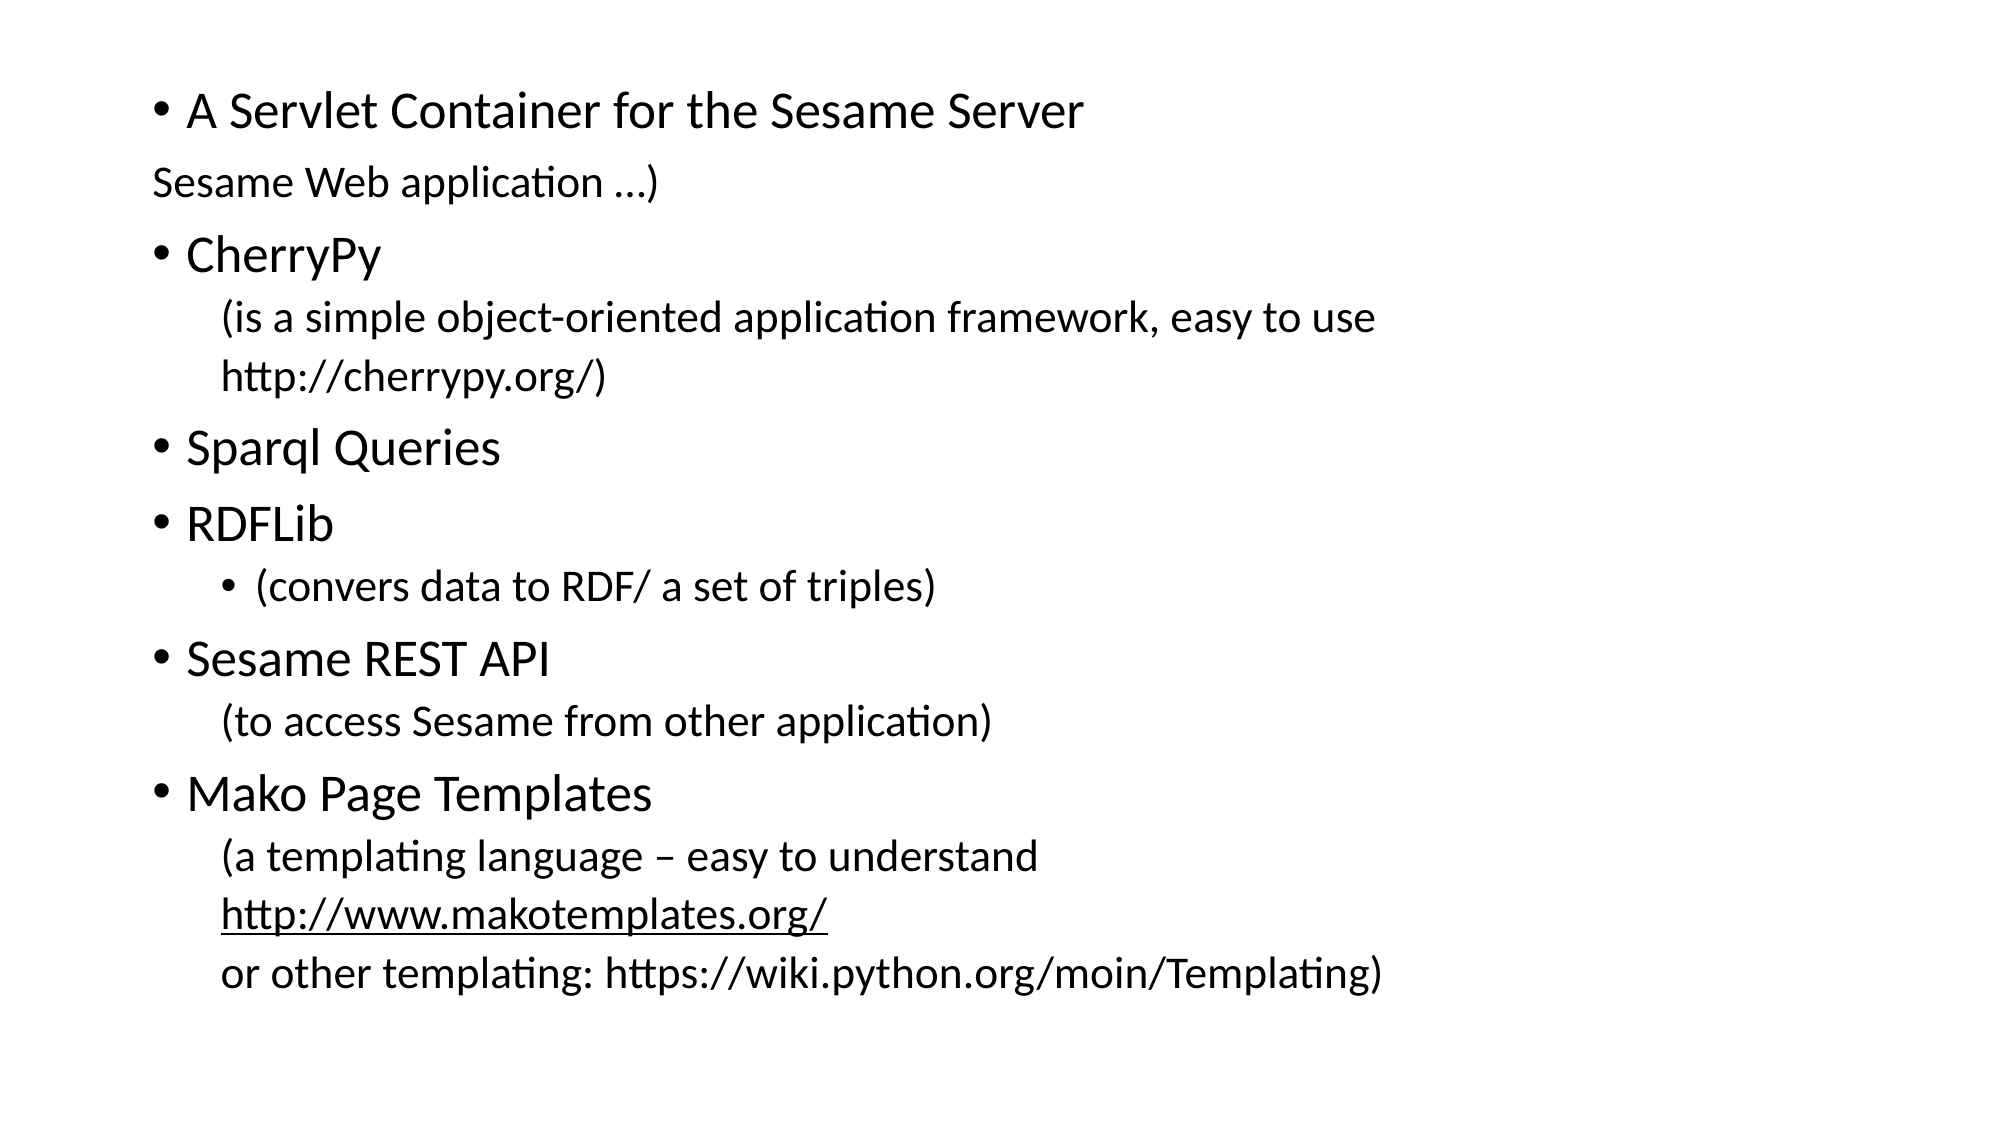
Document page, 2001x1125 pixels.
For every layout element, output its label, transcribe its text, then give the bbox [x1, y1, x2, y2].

list A Servlet Container for the Sesame Server Sesame Web application …) CherryPy (is a simple object-oriented application framework, easy to use http://cherrypy.org/) Sparql Queries RDFLib (convers data to RDF/ a set of triples) Sesame REST API (to access Sesame from other application) Mako Page Templates (a templating language – easy to understand http://www.makotemplates.org/ or other templating: https://wiki.python.org/moin/Templating) [137, 75, 1863, 1014]
